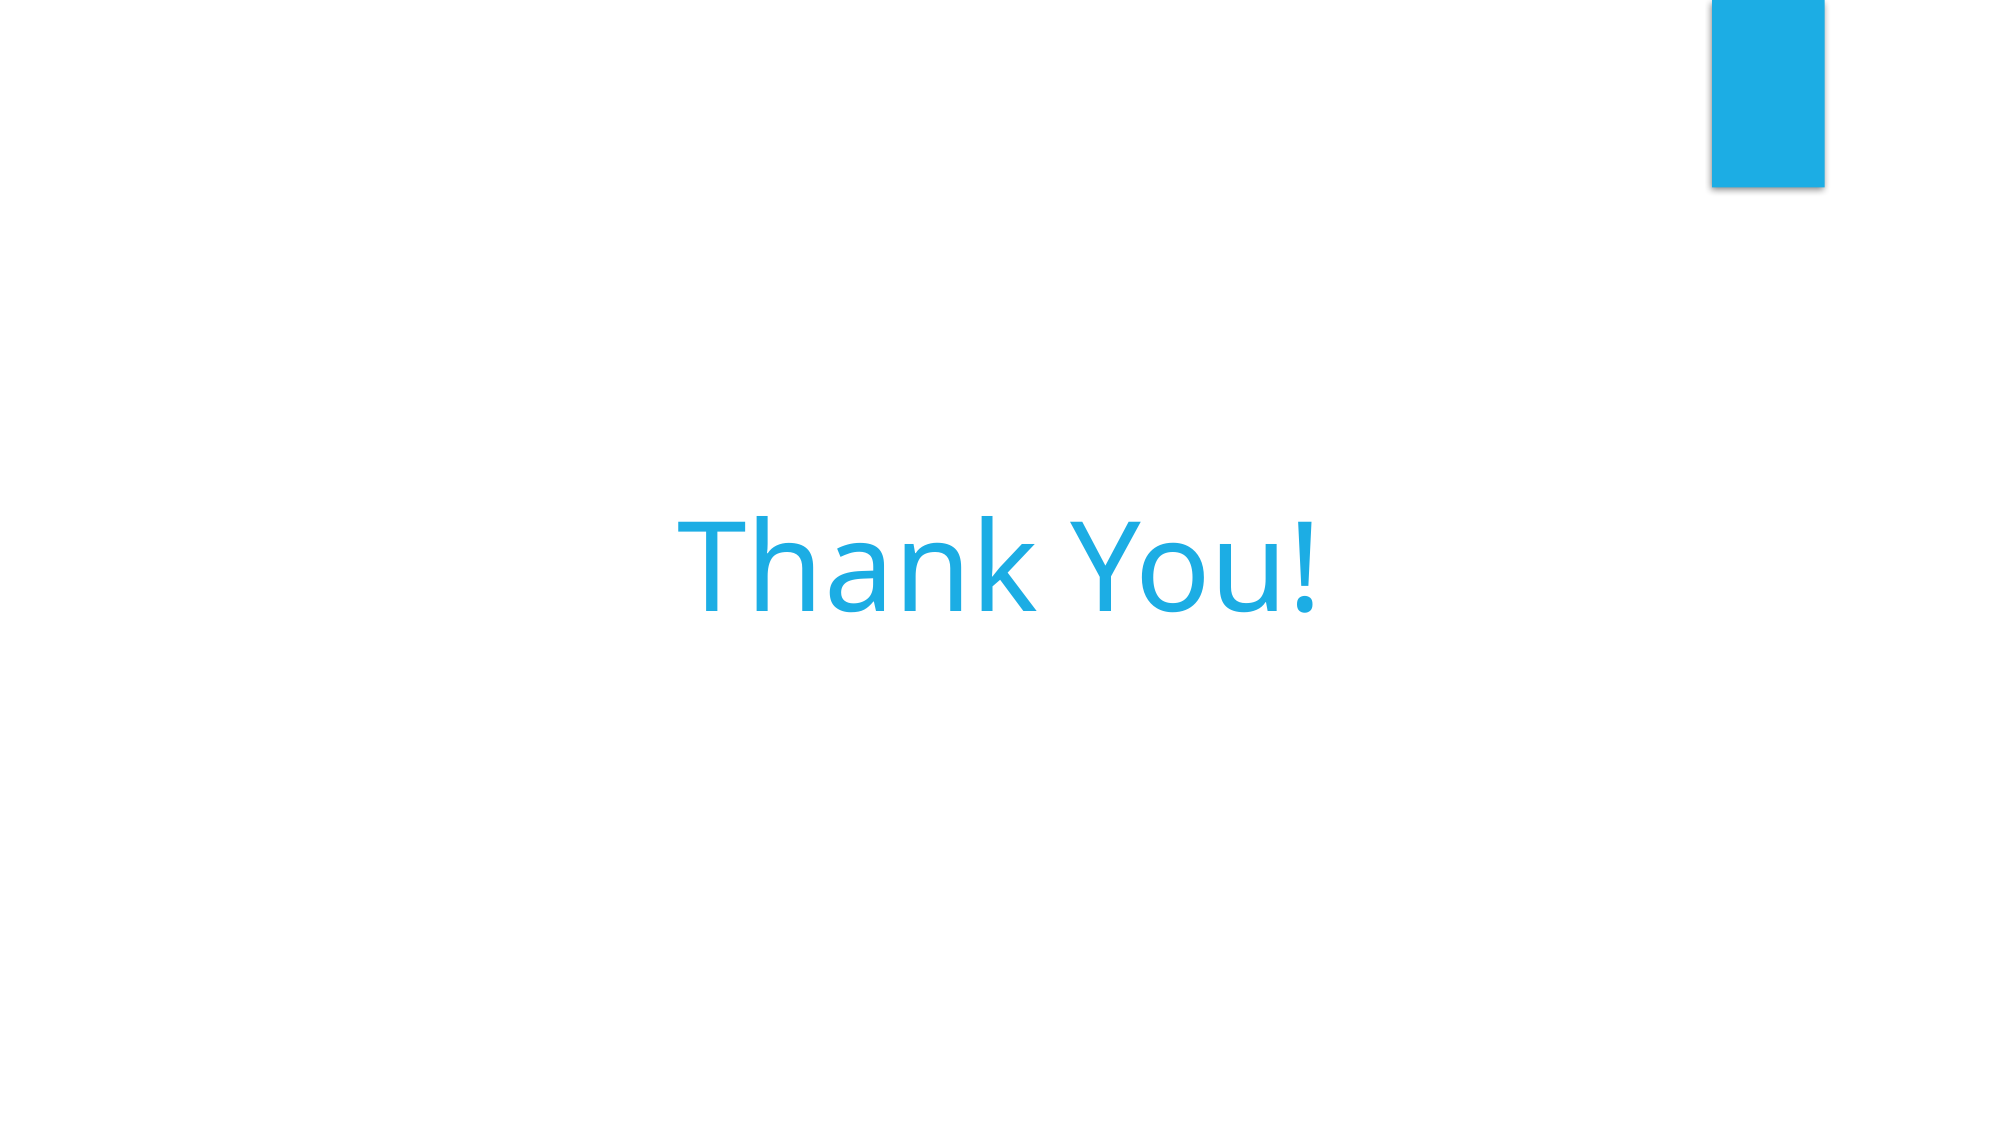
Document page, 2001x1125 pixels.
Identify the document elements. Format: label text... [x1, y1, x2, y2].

text_box Thank You! [506, 479, 1494, 644]
